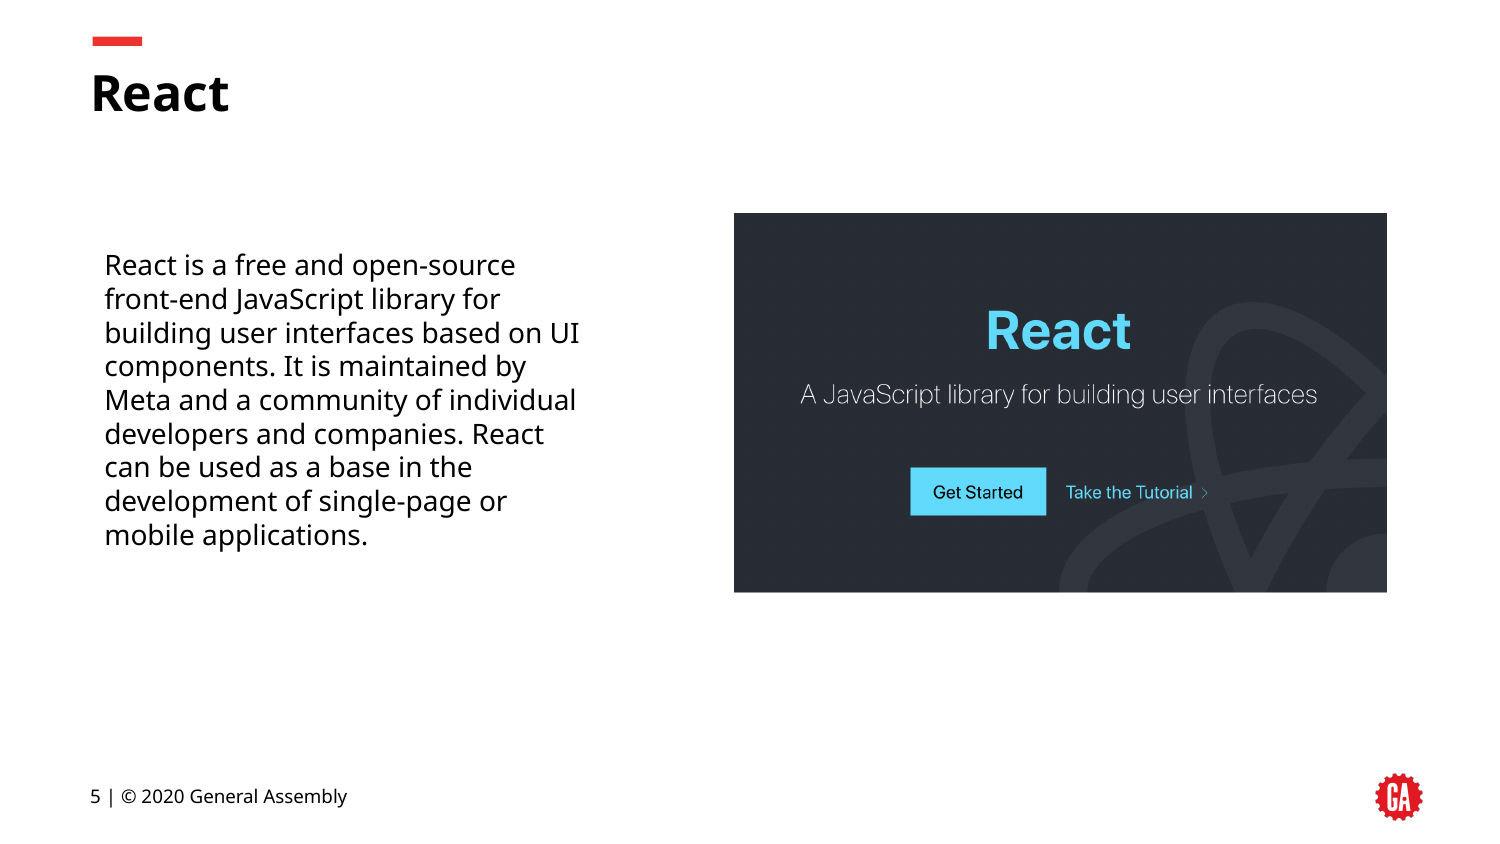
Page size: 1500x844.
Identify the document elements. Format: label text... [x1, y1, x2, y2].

title React [75, 46, 1473, 140]
slide_number ‹#› | © 2020 General Assembly [75, 764, 465, 830]
picture [1373, 771, 1425, 823]
picture [734, 213, 1387, 596]
text_box React is a free and open-source front-end JavaScript library for building user interfaces based on UI components. It is maintained by Meta and a community of individual developers and companies. React can be used as a base in the development of single-page or mobile applications. [89, 208, 609, 590]
